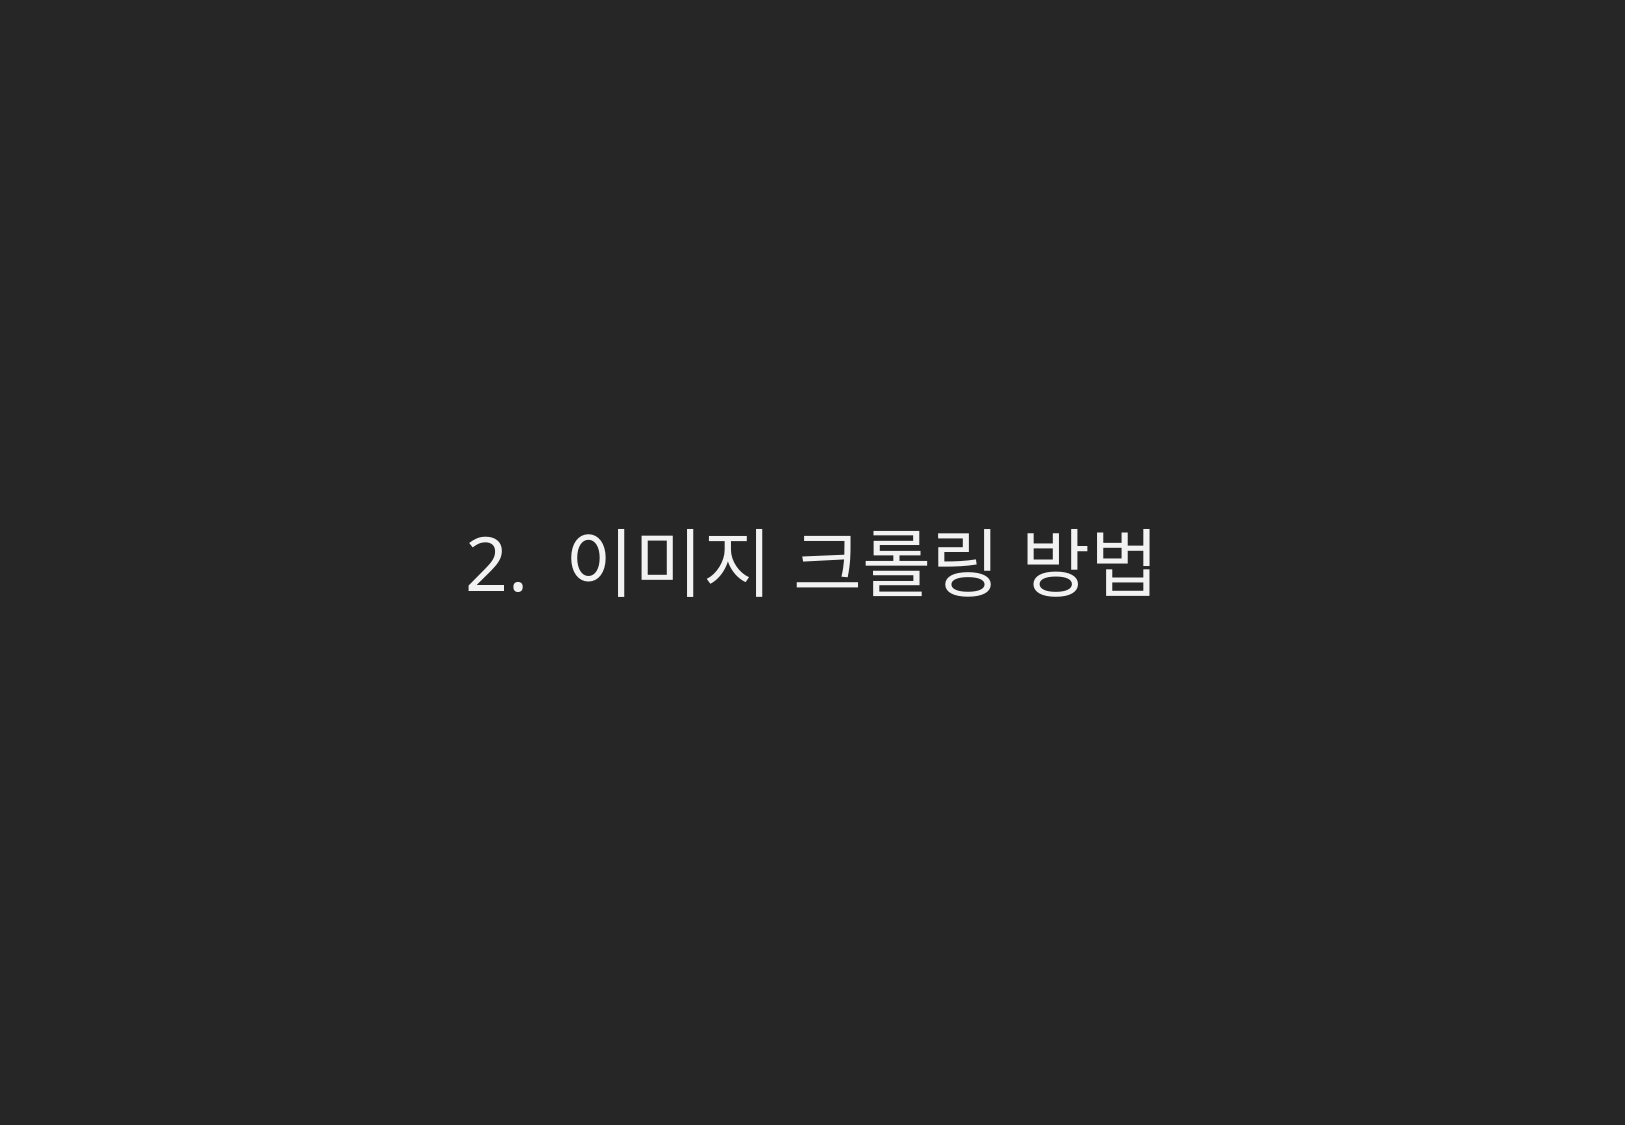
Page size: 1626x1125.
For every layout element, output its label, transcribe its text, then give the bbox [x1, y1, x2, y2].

text_box 2. 이미지 크롤링 방법 [450, 509, 1175, 615]
